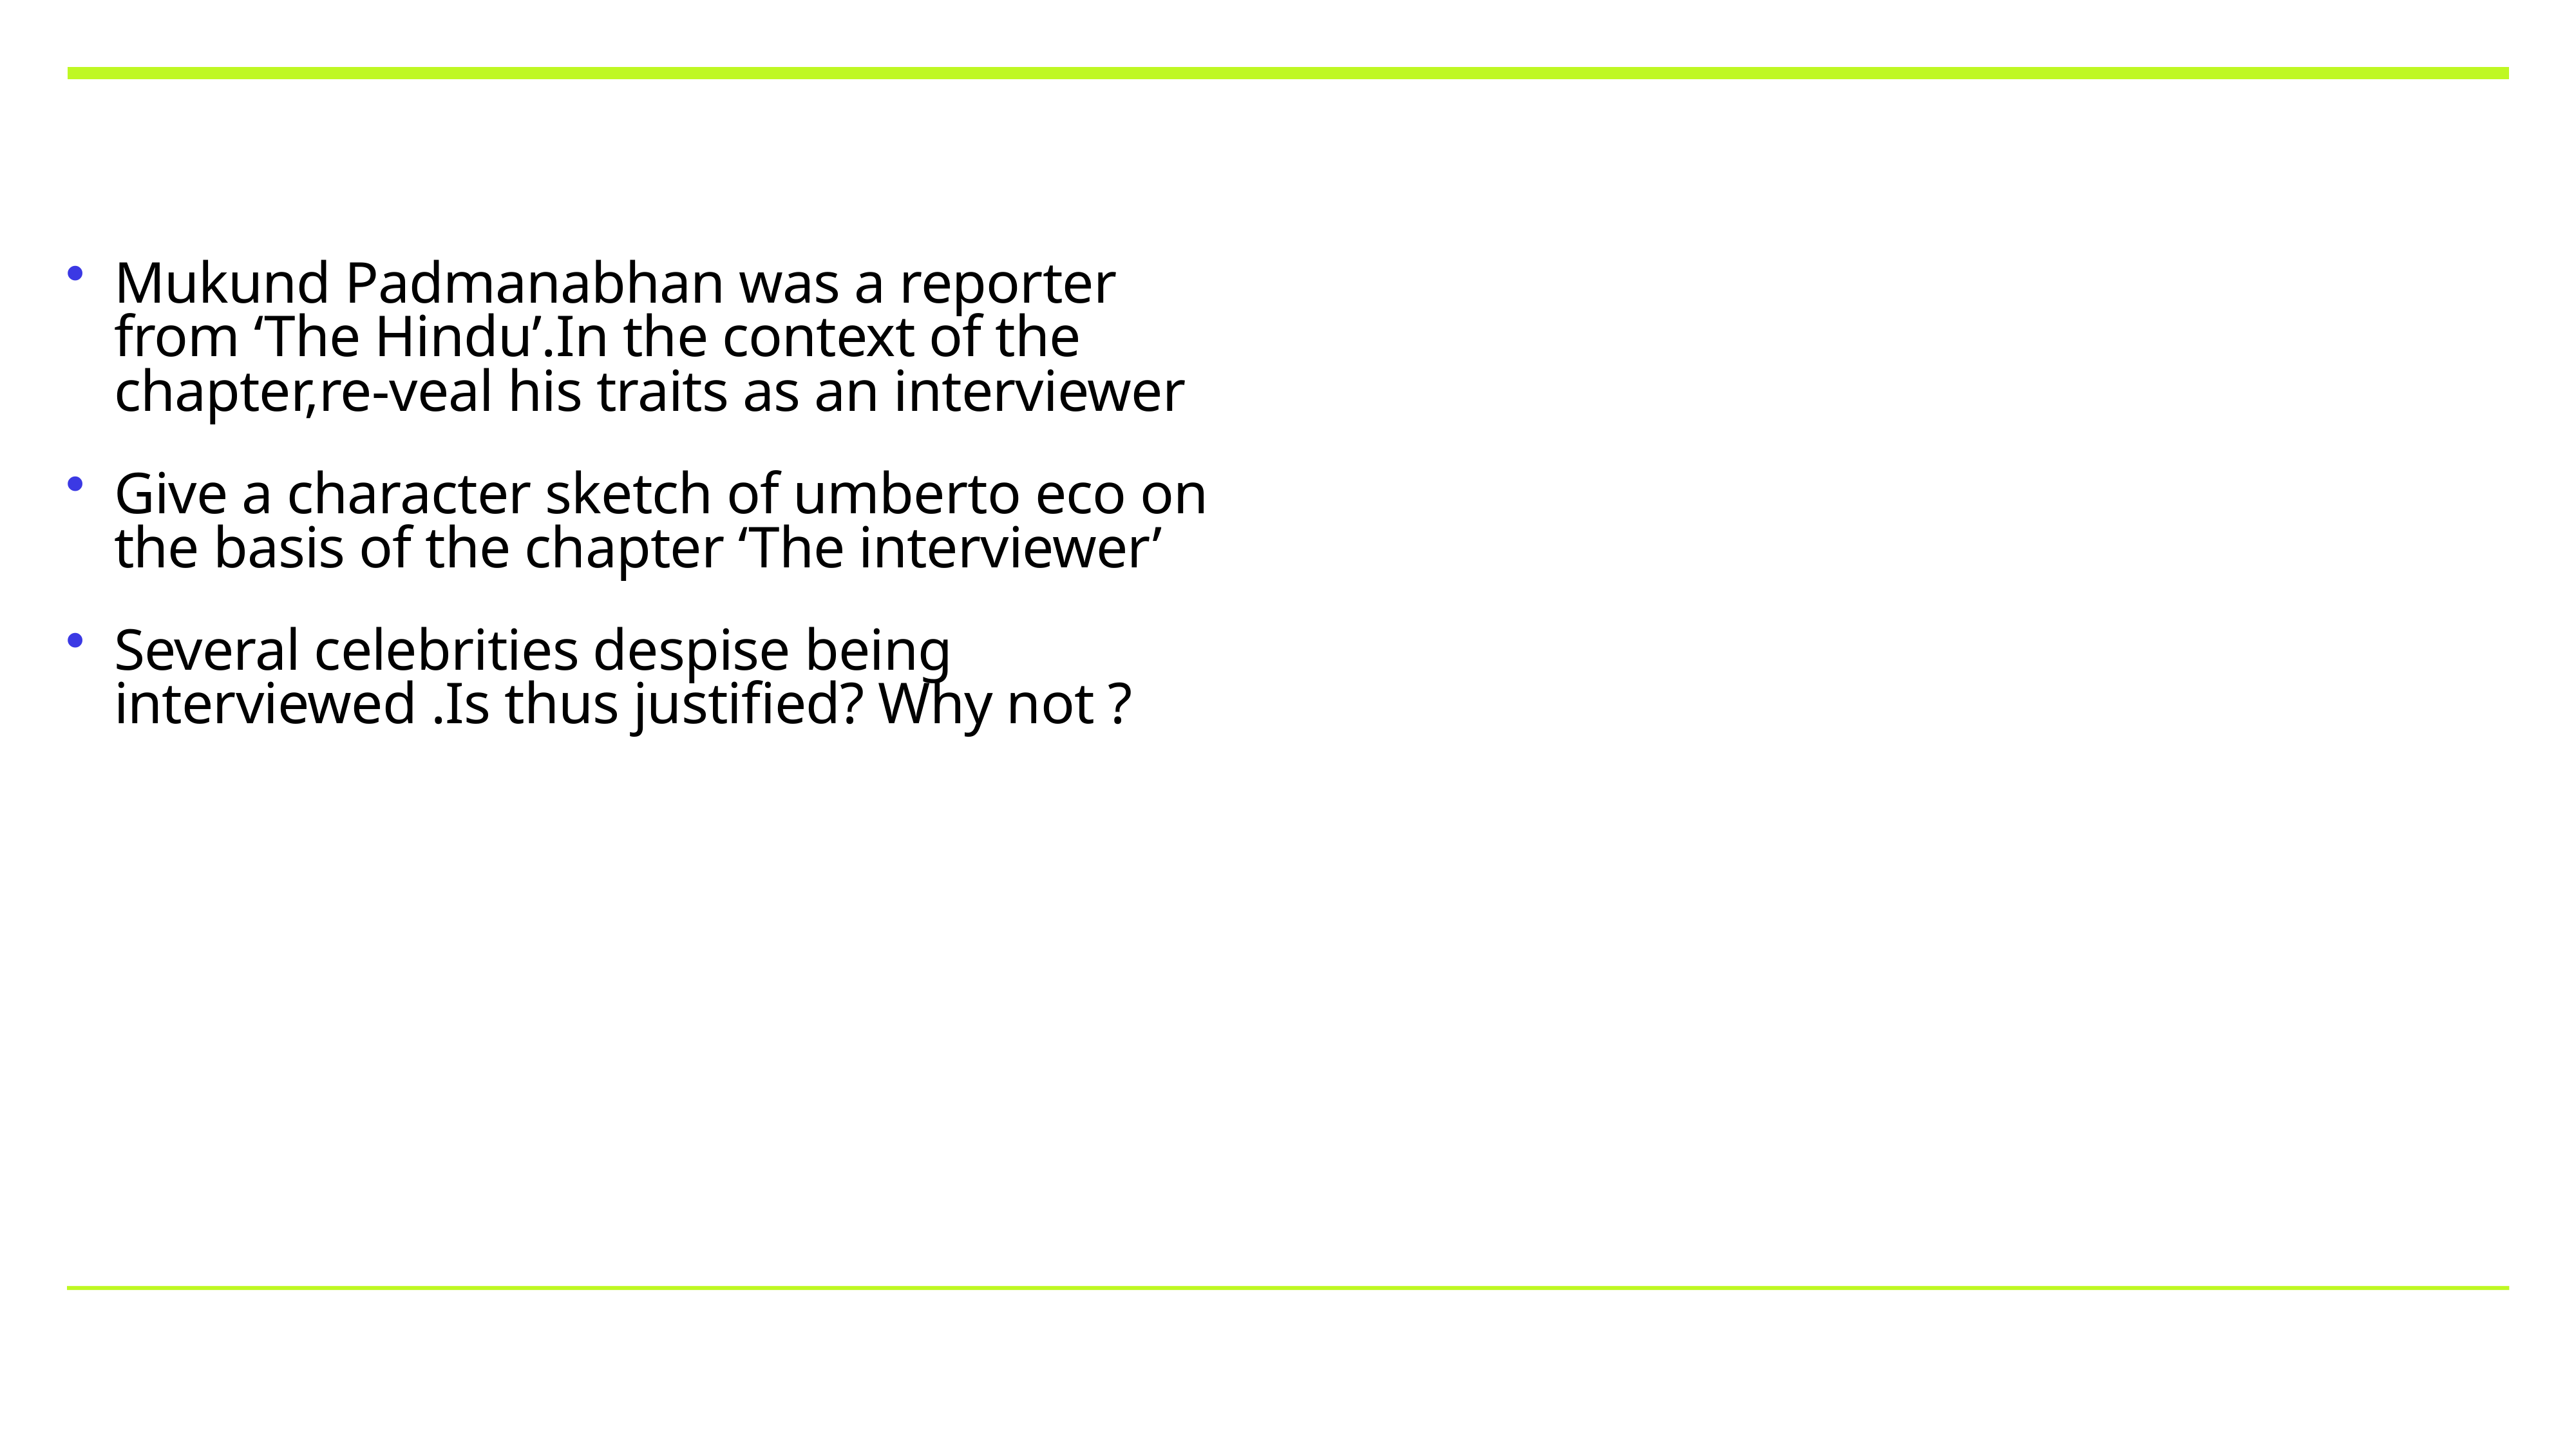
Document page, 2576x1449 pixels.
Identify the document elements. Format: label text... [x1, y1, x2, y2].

list Mukund Padmanabhan was a reporter from ‘The Hindu’.In the context of the chapter,re-veal his traits as an interviewer Give a character sketch of umberto eco on the basis of the chapter ‘The interviewer’ Several celebrities despise being interviewed .Is thus justified? Why not ? [60, 254, 2516, 1221]
